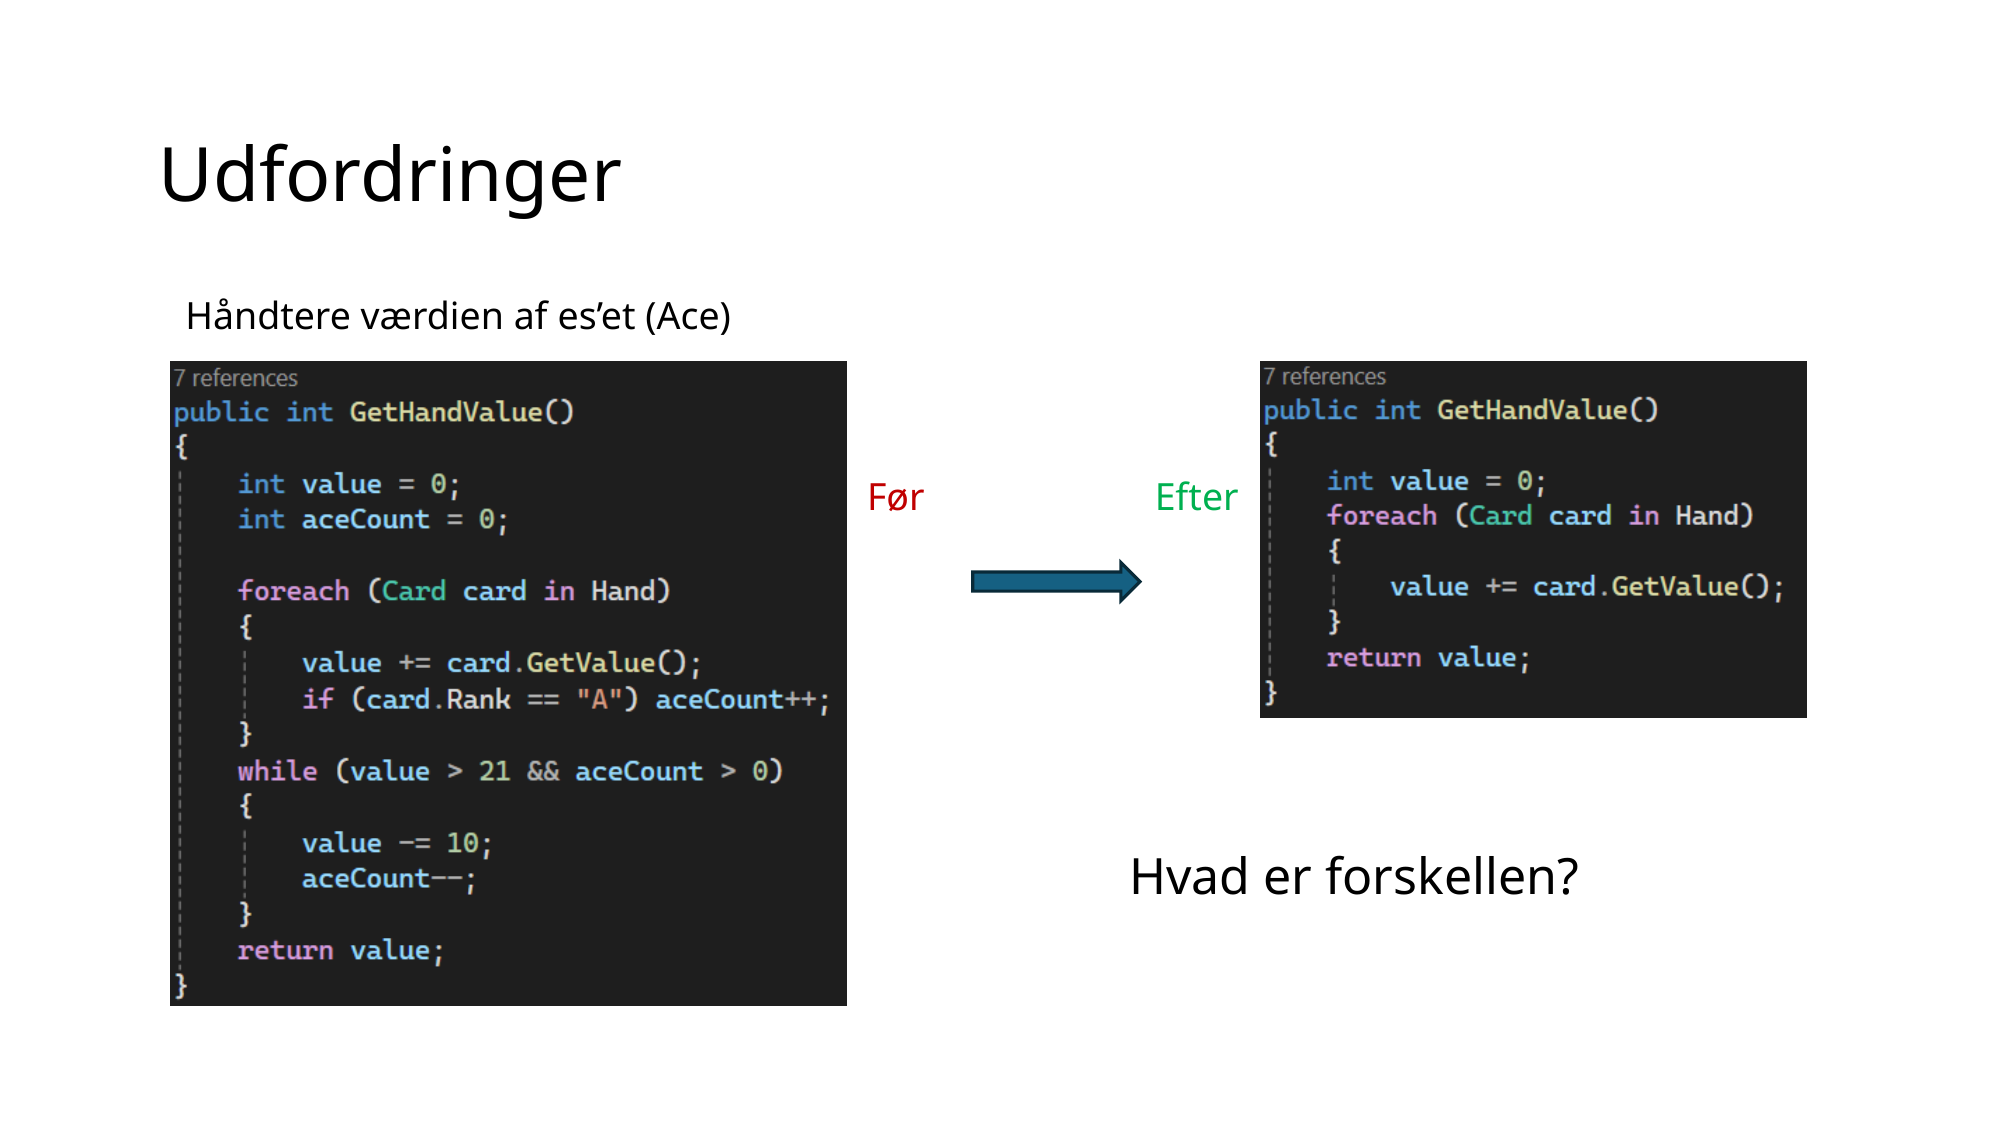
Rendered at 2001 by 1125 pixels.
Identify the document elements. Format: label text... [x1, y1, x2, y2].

text_box Udfordringer [143, 119, 1610, 225]
text_box Hvad er forskellen? [1114, 836, 1595, 972]
text_box Efter [1139, 465, 1259, 525]
text_box [971, 558, 1143, 605]
picture [170, 361, 847, 1006]
text_box Håndtere værdien af es’et (Ace) [170, 284, 847, 344]
picture [1259, 361, 1807, 719]
text_box Før [852, 465, 967, 525]
